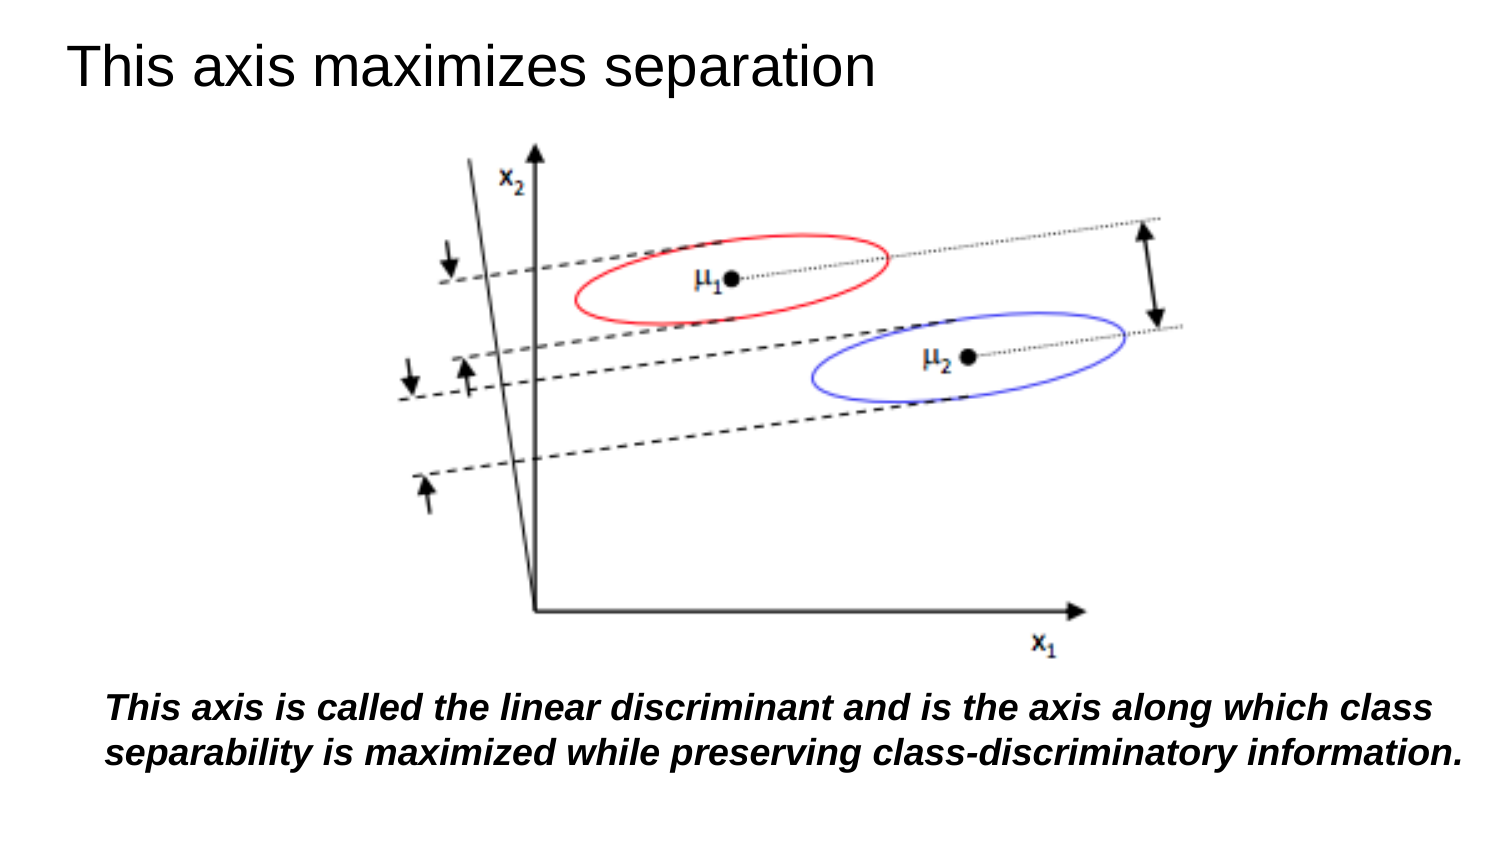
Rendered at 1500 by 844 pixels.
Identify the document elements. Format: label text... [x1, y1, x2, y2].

picture [371, 107, 1191, 687]
title This axis maximizes separation [51, 13, 1449, 108]
text_box This axis is called the linear discriminant and is the axis along which class separability is maximized while preserving class-discriminatory information. [89, 667, 1500, 844]
